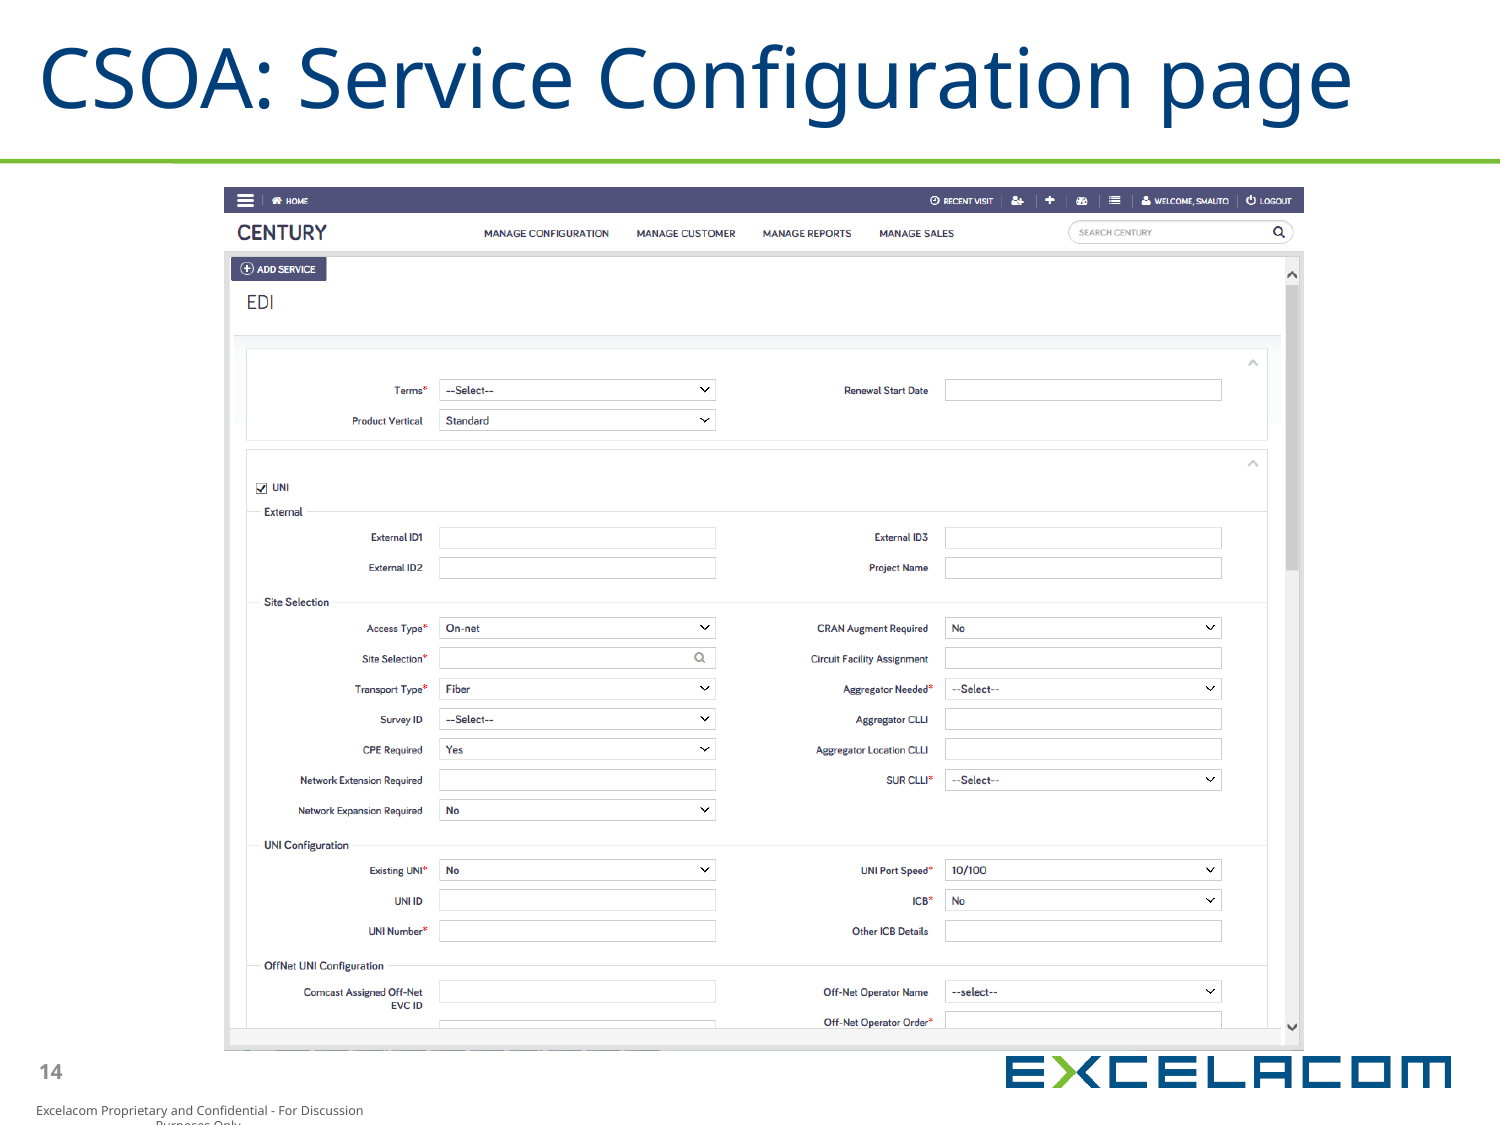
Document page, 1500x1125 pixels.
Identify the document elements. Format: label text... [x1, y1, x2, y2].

slide_number 14 [23, 1042, 93, 1103]
title CSOA: Service Configuration page [23, 28, 1430, 135]
picture [1006, 1056, 1451, 1088]
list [224, 187, 1304, 1051]
